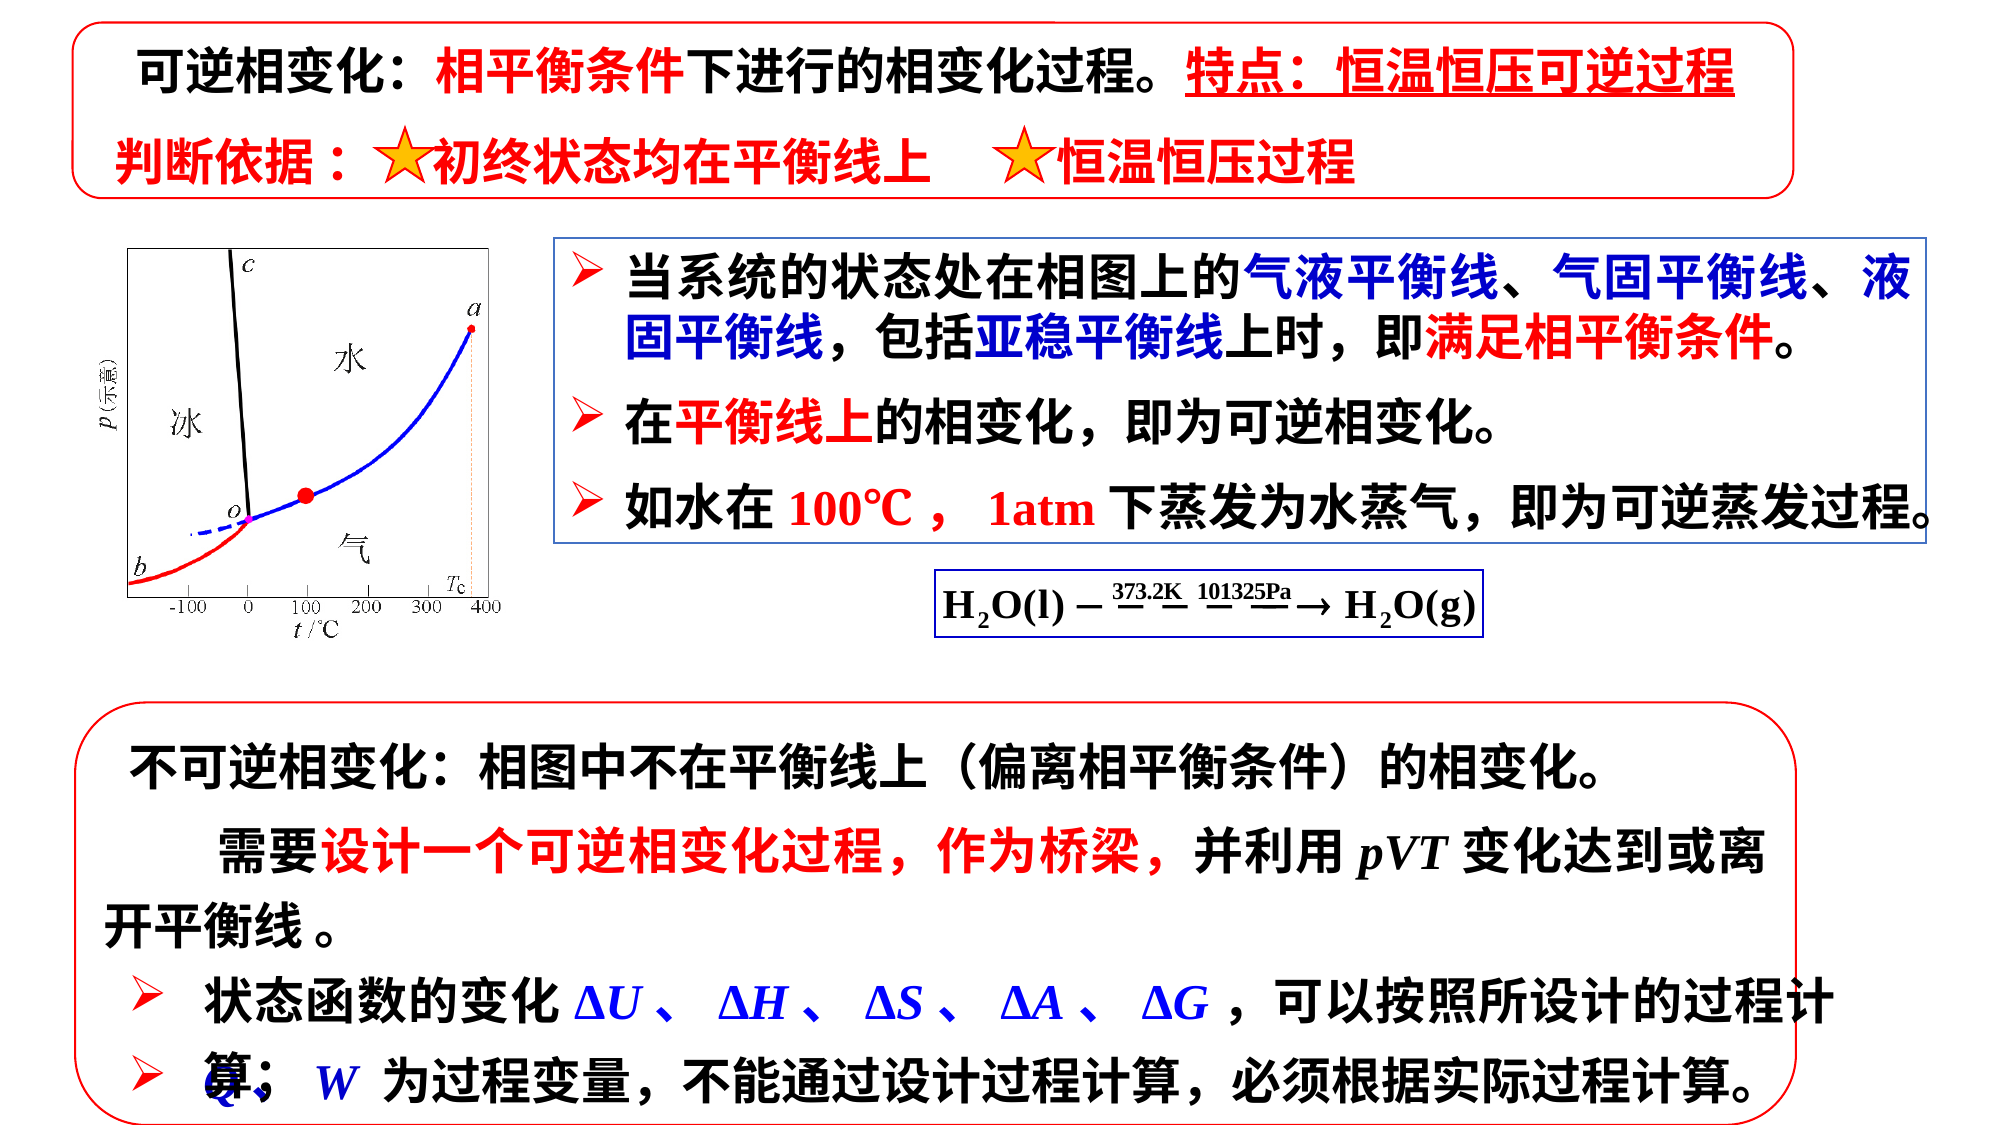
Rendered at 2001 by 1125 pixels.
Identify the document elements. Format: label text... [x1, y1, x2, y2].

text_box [936, 570, 1483, 636]
text_box 当系统的状态处在相图上的气液平衡线、气固平衡线、液固平衡线，包括亚稳平衡线上时，即满足相平衡条件。 在平衡线上的相变化，即为可逆相变化。 如水在100℃，1atm下蒸发为水蒸气，即为可逆蒸发过程。 [553, 237, 1927, 544]
text_box Q、W 为过程变量，不能通过设计过程计算，必须根据实际过程计算。 [113, 1027, 1927, 1118]
text_box 需要设计一个可逆相变化过程，作为桥梁，并利用pVT变化达到或离开平衡线 。 [88, 797, 1783, 962]
text_box [71, 21, 1795, 200]
text_box 可逆相变化：相平衡条件下进行的相变化过程。特点：恒温恒压可逆过程 [113, 1, 1758, 107]
text_box [372, 124, 438, 184]
text_box [991, 124, 1058, 184]
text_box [88, 234, 510, 649]
text_box [74, 701, 1797, 1125]
text_box 状态函数的变化ΔU、ΔH、ΔS、ΔA、ΔG，可以按照所设计的过程计算； [113, 947, 1851, 1112]
text_box 判断依据 ： 初终状态均在平衡线上 恒温恒压过程 [99, 107, 1760, 198]
